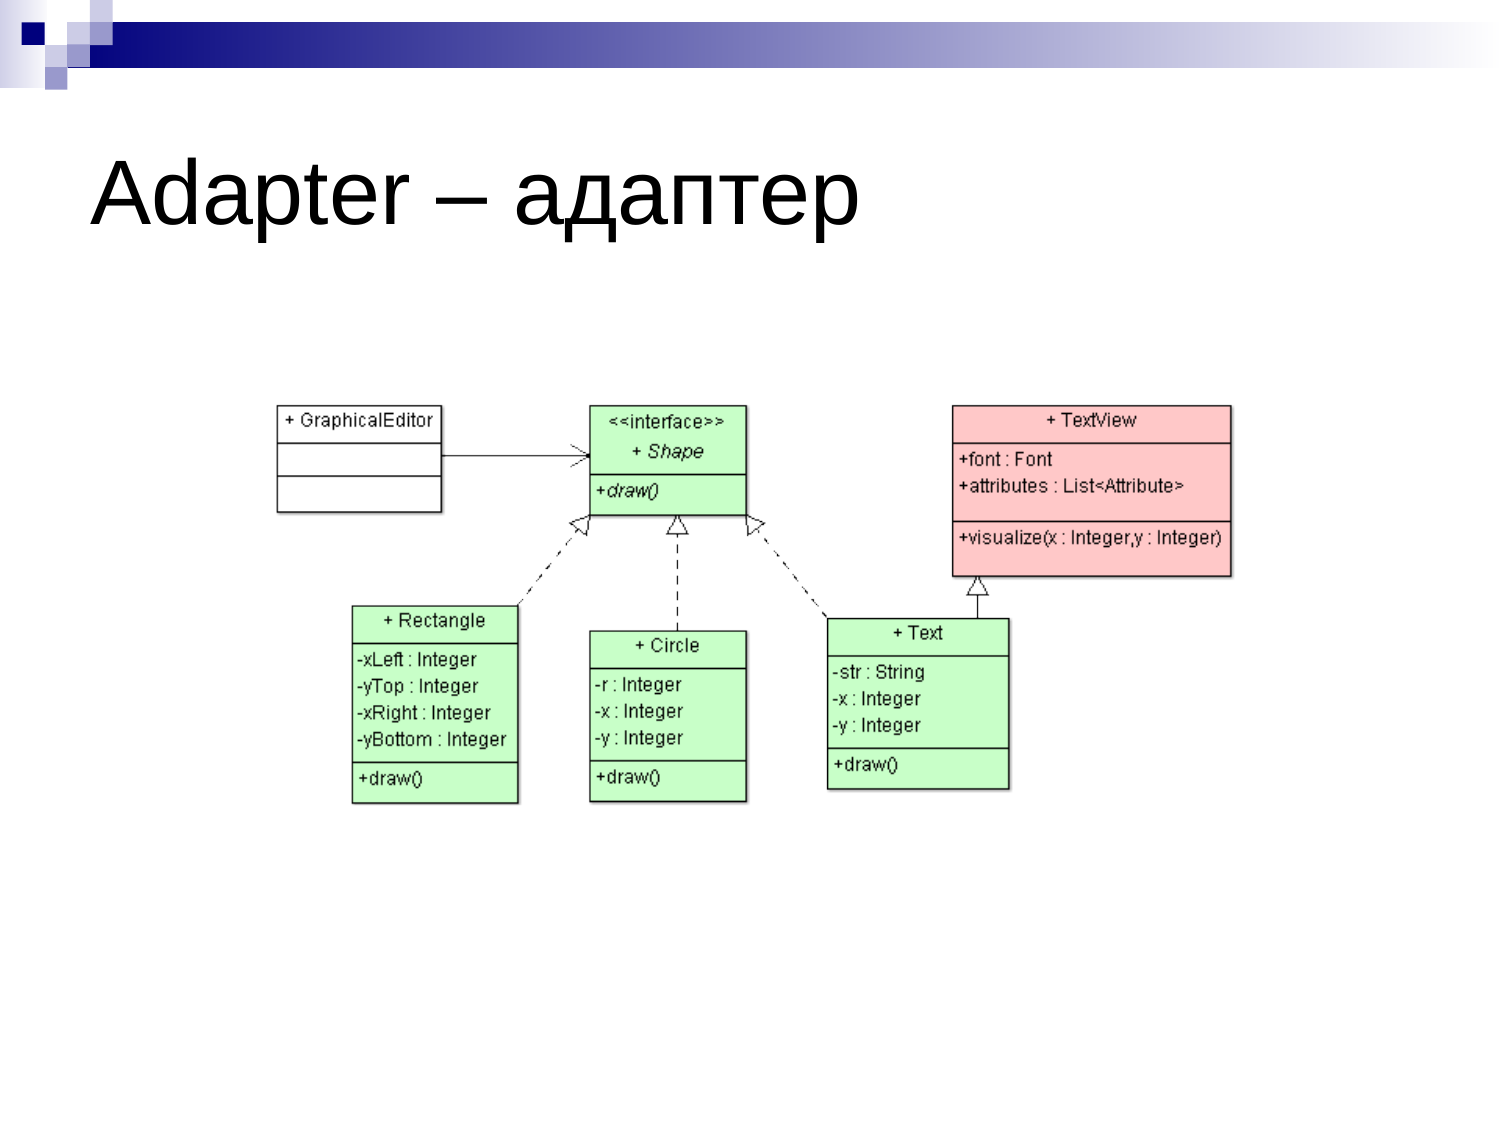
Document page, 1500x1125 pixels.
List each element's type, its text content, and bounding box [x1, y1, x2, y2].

picture [64, 255, 1444, 1081]
title Adapter – адаптер [75, 75, 1425, 253]
